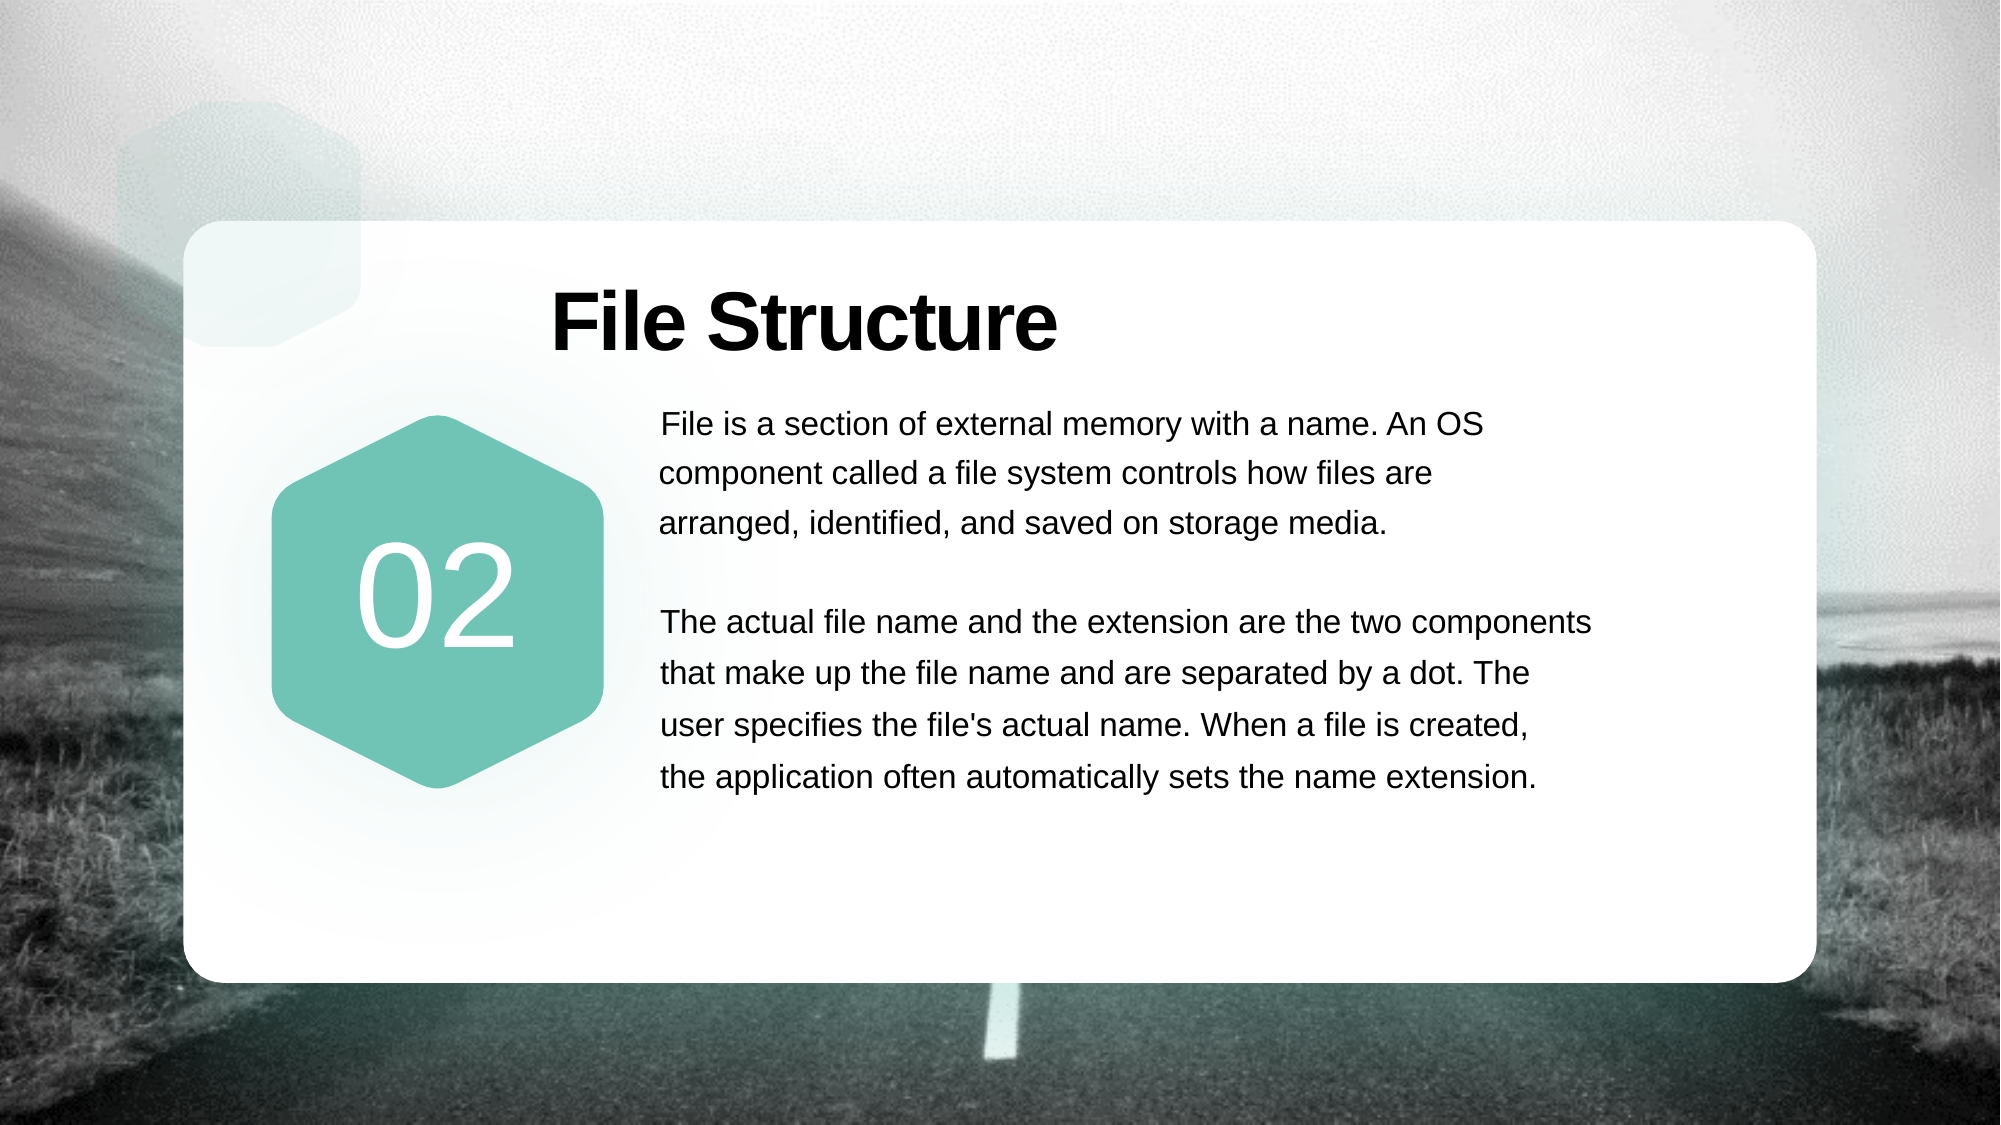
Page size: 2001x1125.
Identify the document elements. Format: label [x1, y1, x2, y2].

text_box [0, 0, 570, 556]
text_box [0, 0, 2000, 1125]
